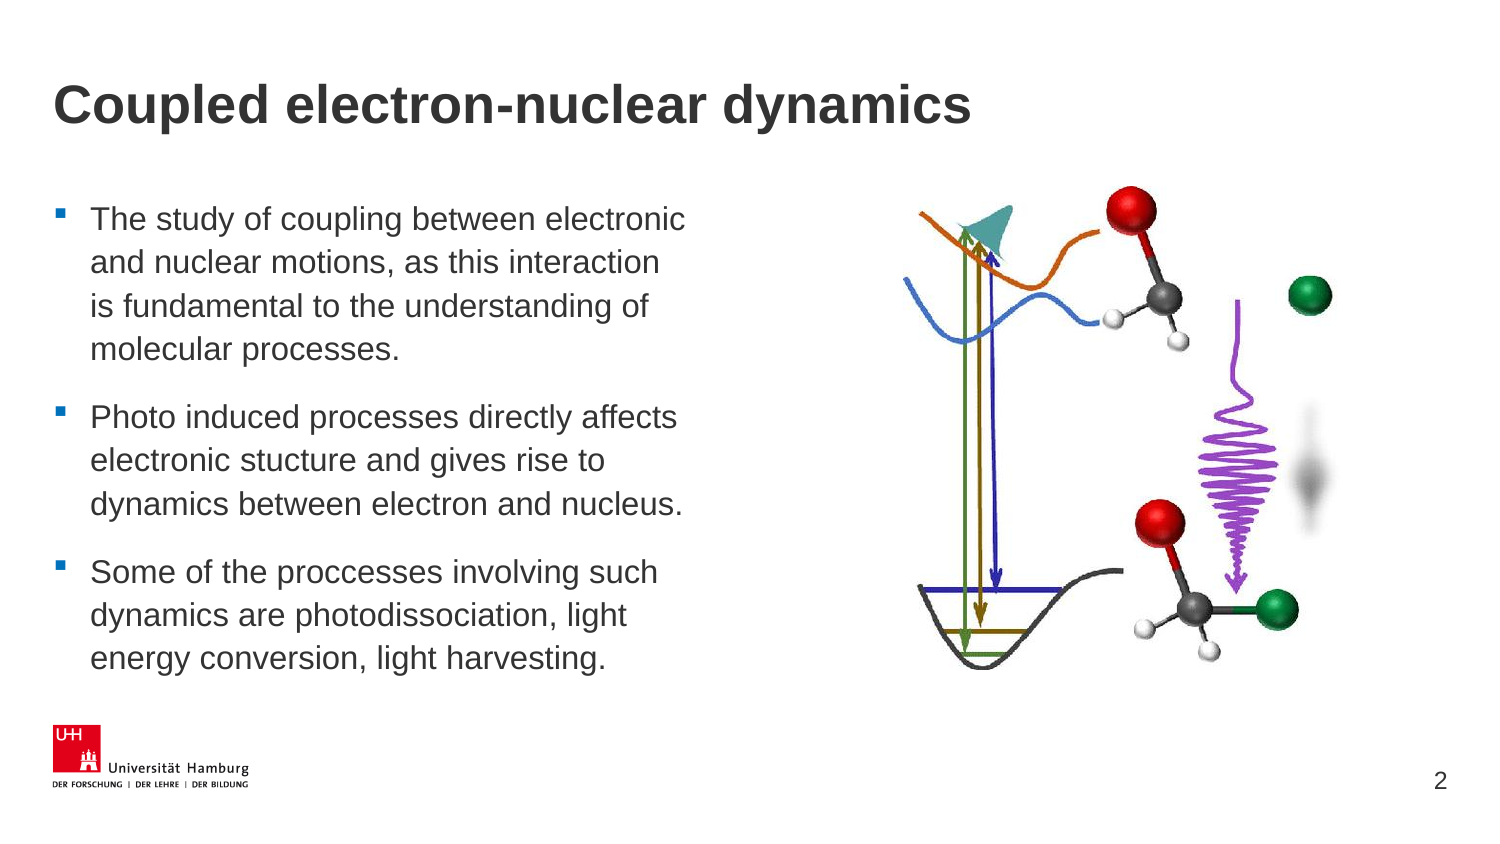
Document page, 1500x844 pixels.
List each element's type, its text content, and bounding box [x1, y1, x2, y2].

text_box The study of coupling between electronic and nuclear motions, as this interaction is fundamental to the understanding of molecular processes. Photo induced processes directly affects electronic stucture and gives rise to dynamics between electron and nucleus. Some of the proccesses involving such dynamics are photodissociation, light energy conversion, light harvesting. [53, 186, 703, 694]
title Coupled electron-nuclear dynamics [53, 55, 1447, 151]
picture [903, 186, 1341, 671]
picture [5, 677, 296, 812]
slide_number 2 [1332, 757, 1448, 803]
